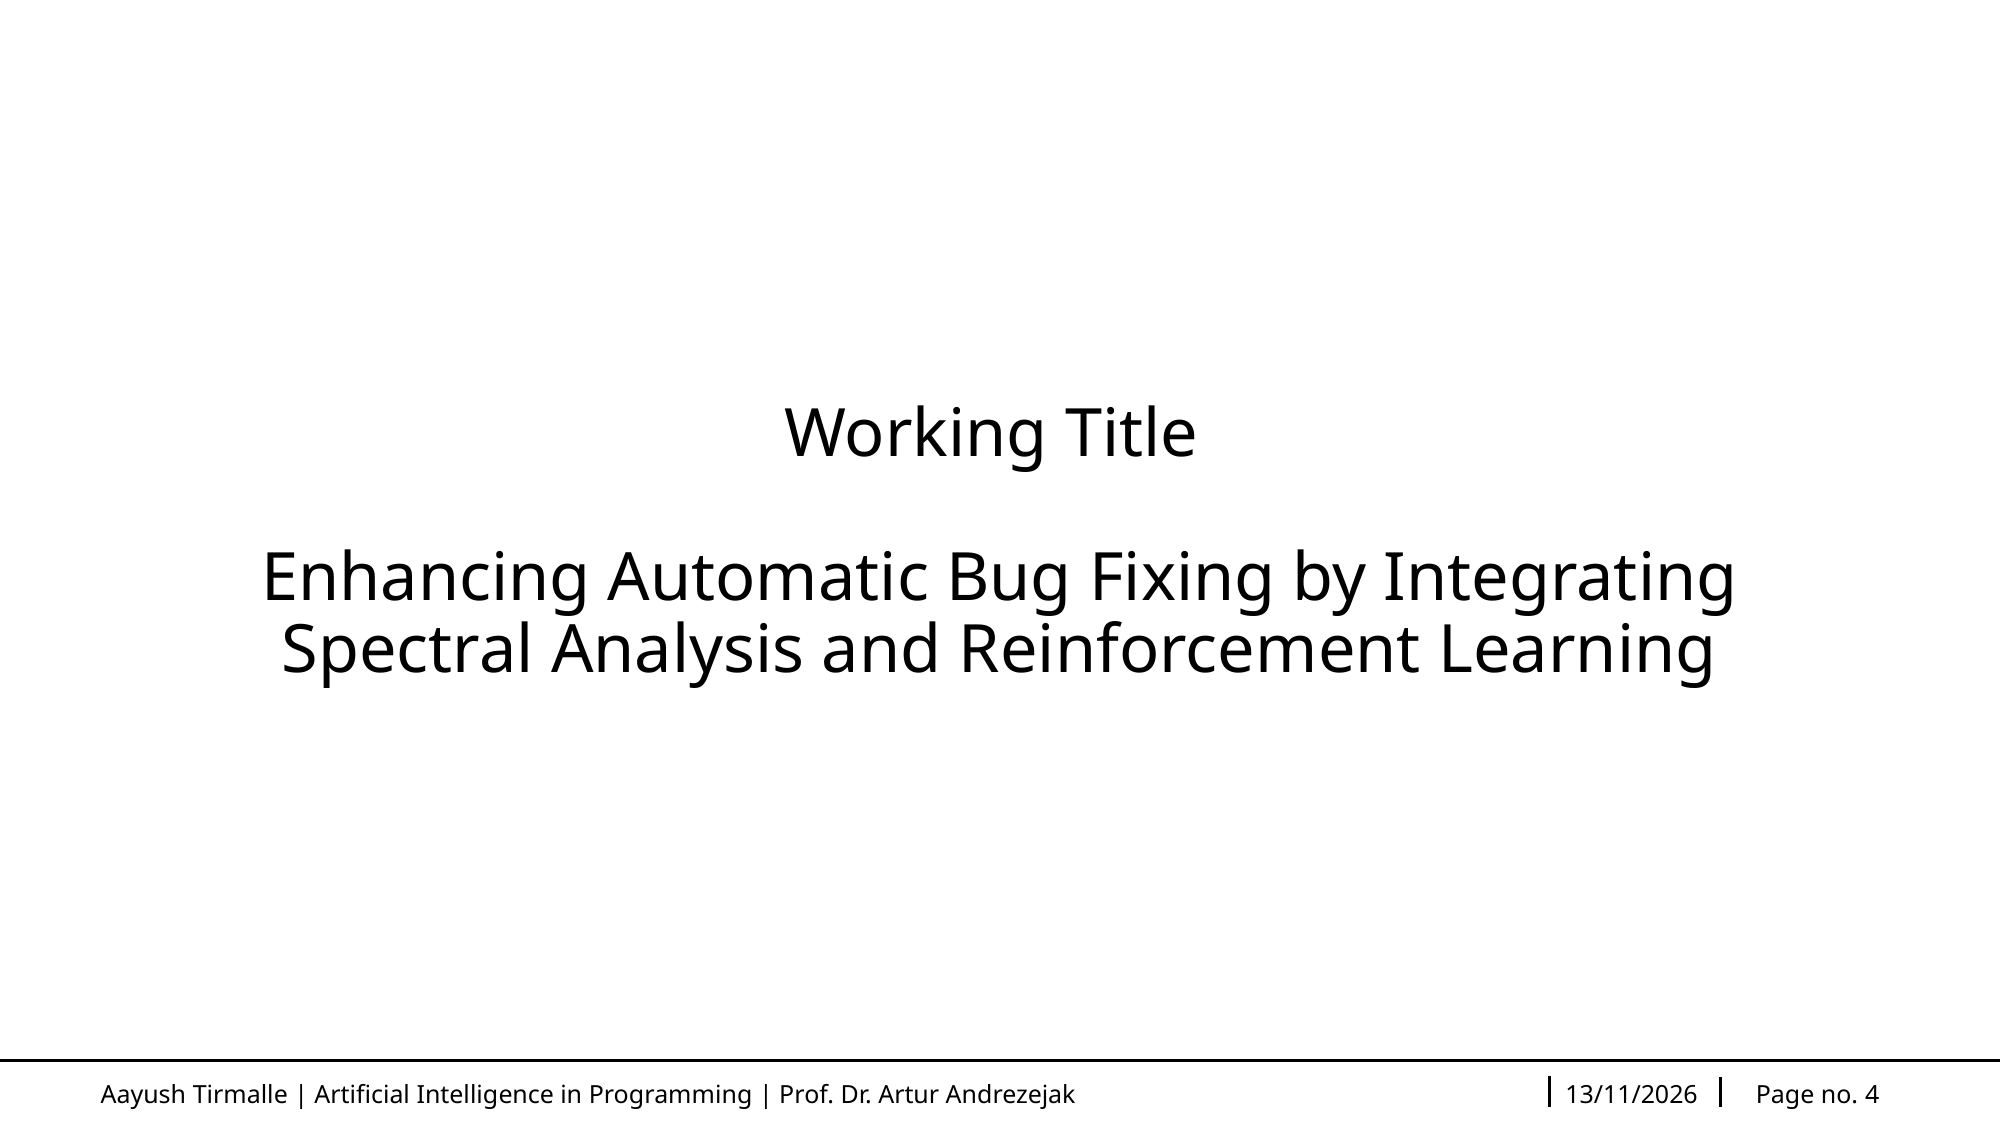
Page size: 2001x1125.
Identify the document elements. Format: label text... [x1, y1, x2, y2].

title Working Title Enhancing Automatic Bug Fixing by Integrating Spectral Analysis and Reinforcement Learning [137, 317, 1863, 769]
slide_number Page no. 4 [1720, 1065, 1915, 1125]
footer Aayush Tirmalle | Artificial Intelligence in Programming | Prof. Dr. Artur Andrezejak [85, 1065, 1613, 1125]
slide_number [1613, 1065, 1720, 1125]
